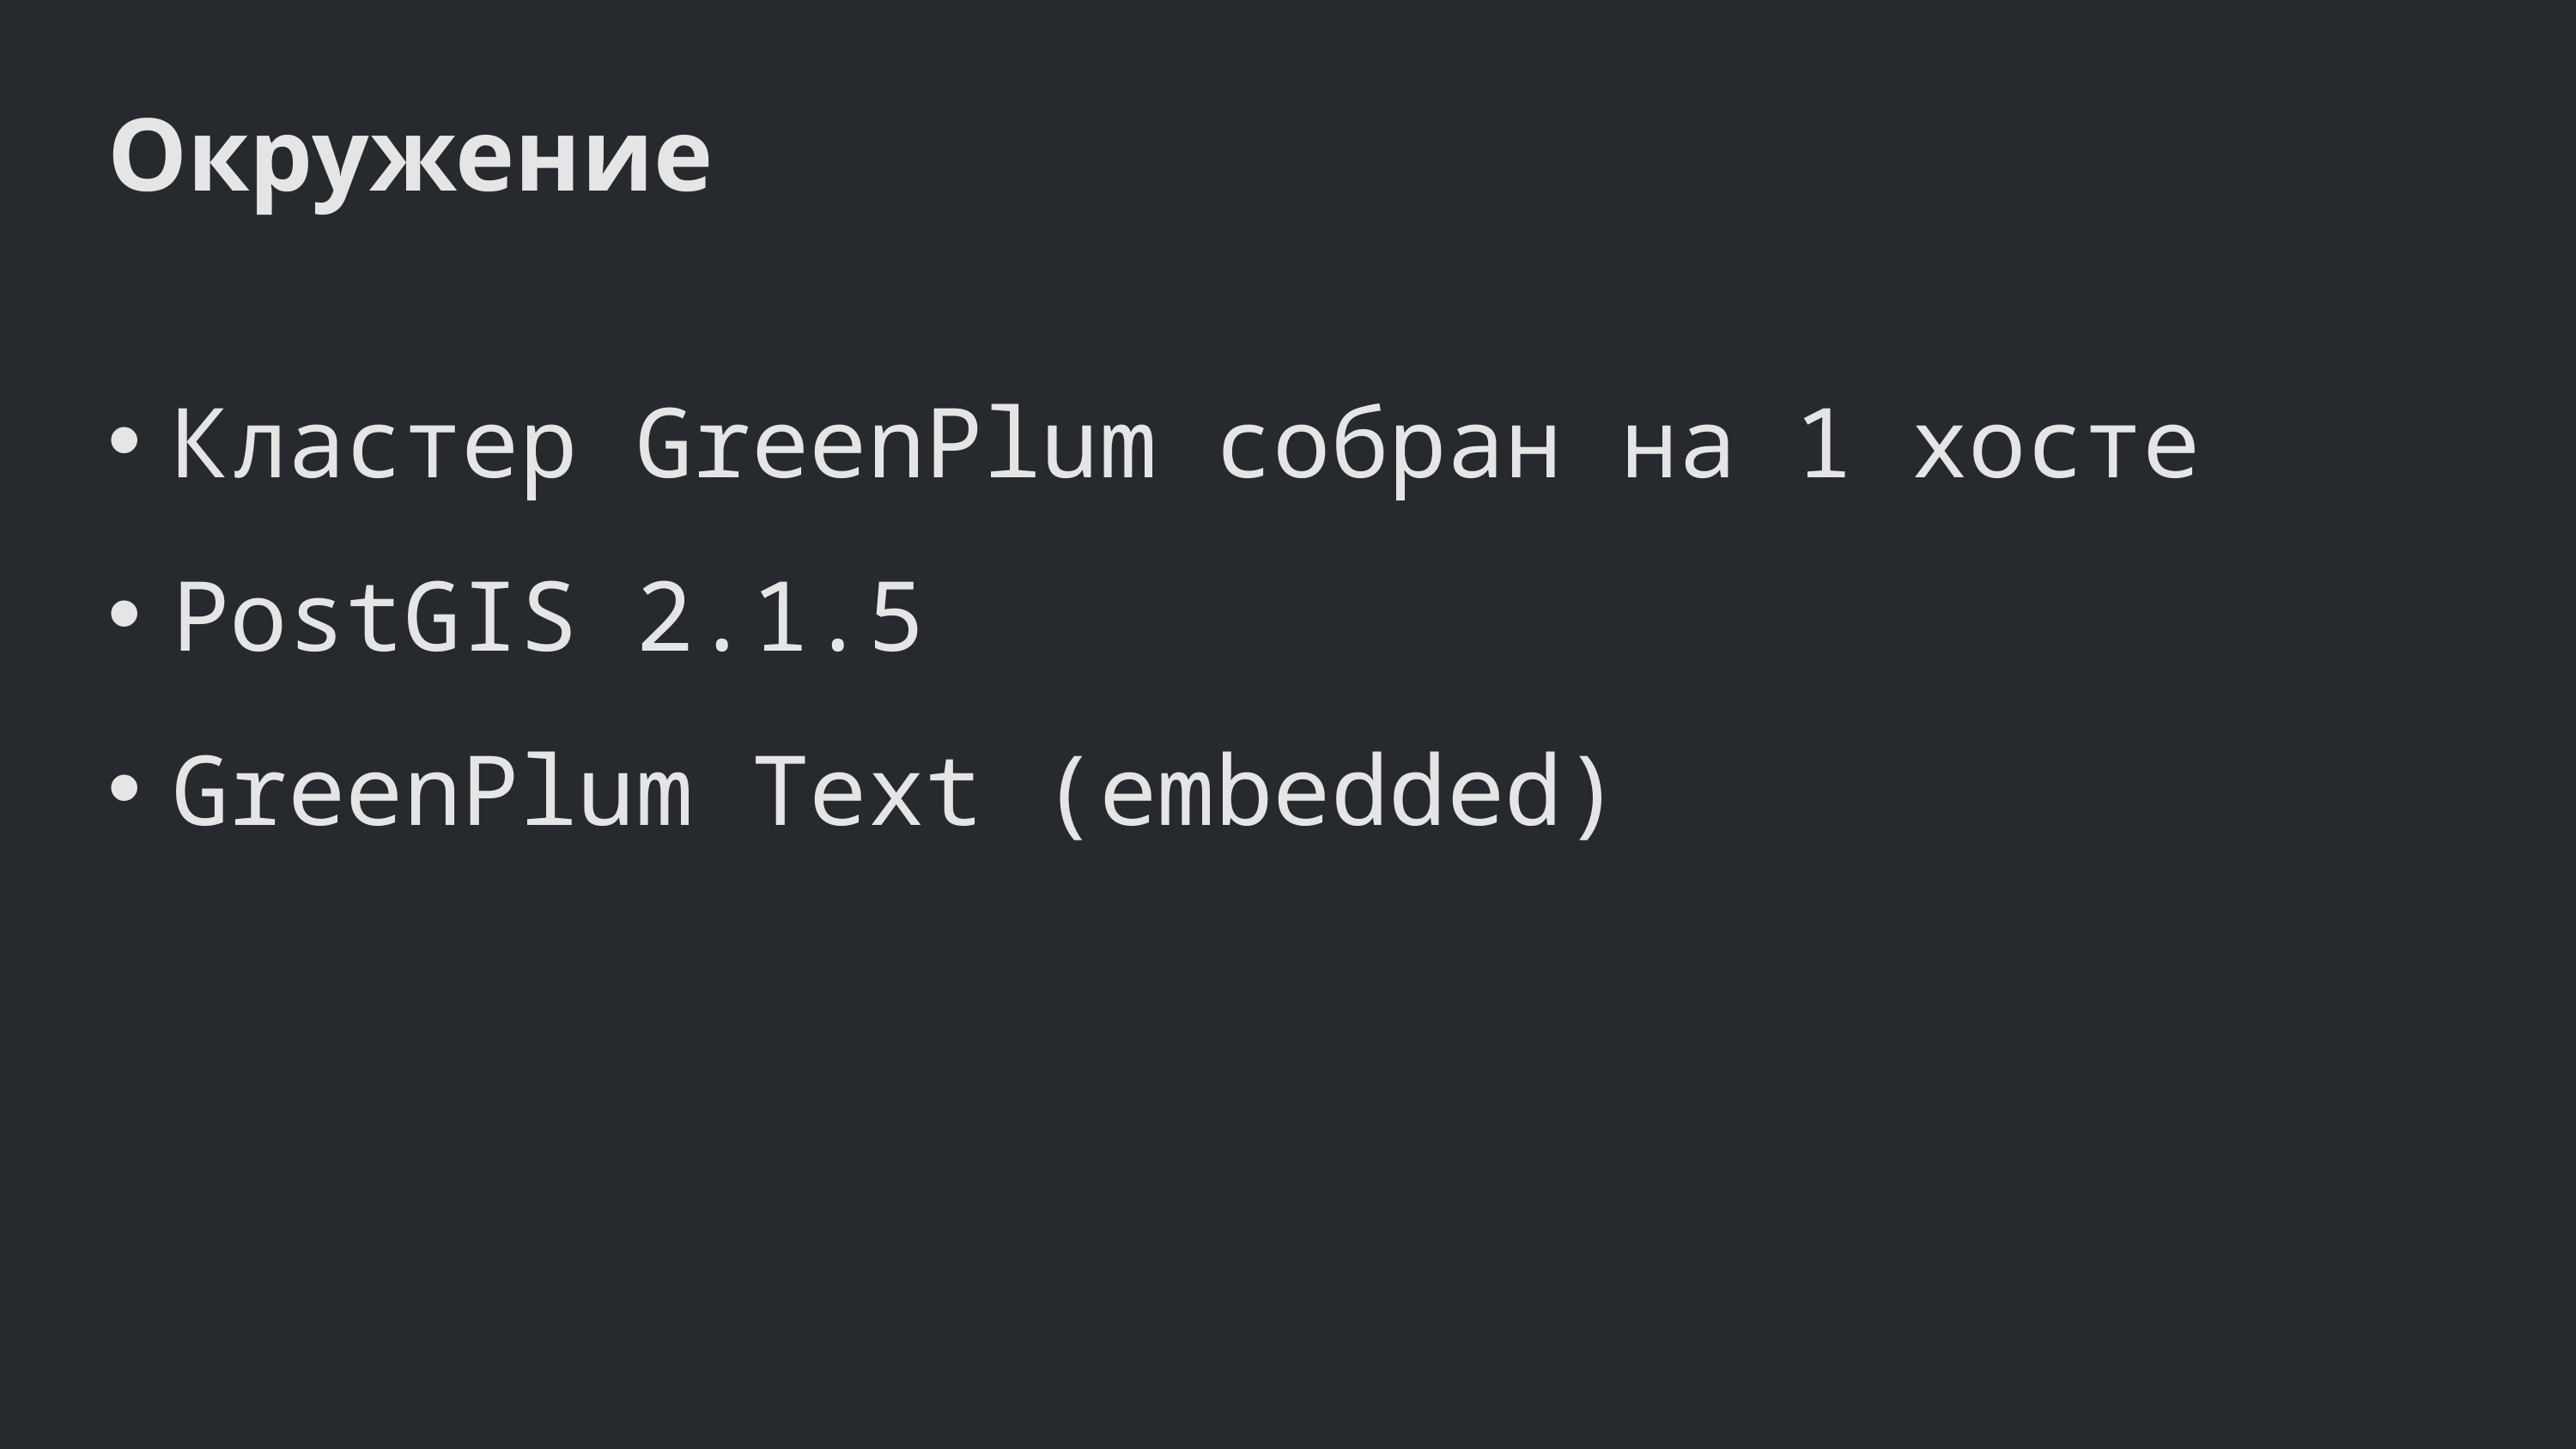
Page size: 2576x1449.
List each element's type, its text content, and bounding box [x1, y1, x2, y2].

list Кластер GreenPlum собран на 1 хосте PostGIS 2.1.5 GreenPlum Text (embedded) [107, 323, 2415, 830]
list Окружение [107, 110, 2415, 323]
